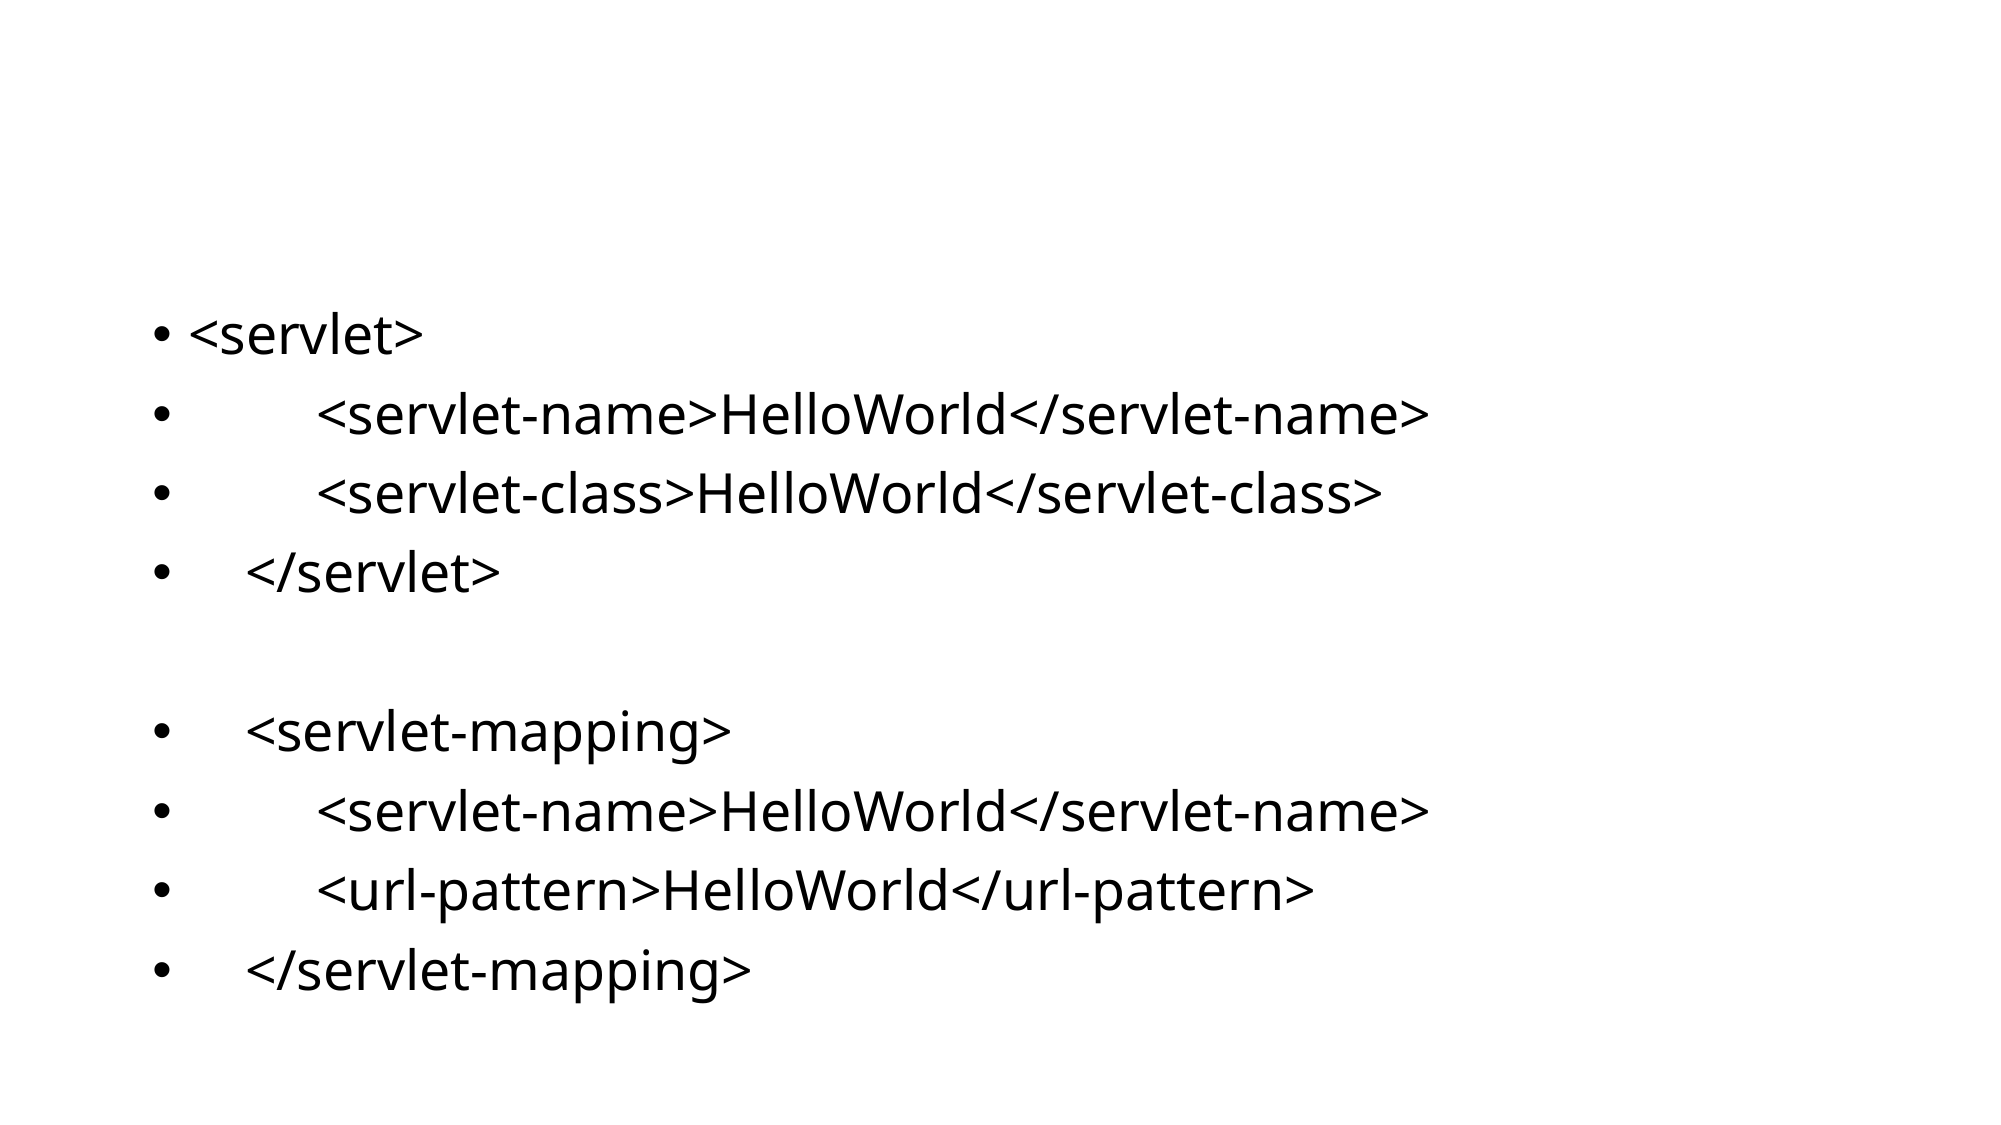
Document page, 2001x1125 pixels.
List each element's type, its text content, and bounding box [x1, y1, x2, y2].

list <servlet> <servlet-name>HelloWorld</servlet-name> <servlet-class>HelloWorld</servlet-class> </servlet> <servlet-mapping> <servlet-name>HelloWorld</servlet-name> <url-pattern>HelloWorld</url-pattern> </servlet-mapping> [137, 299, 1863, 1014]
